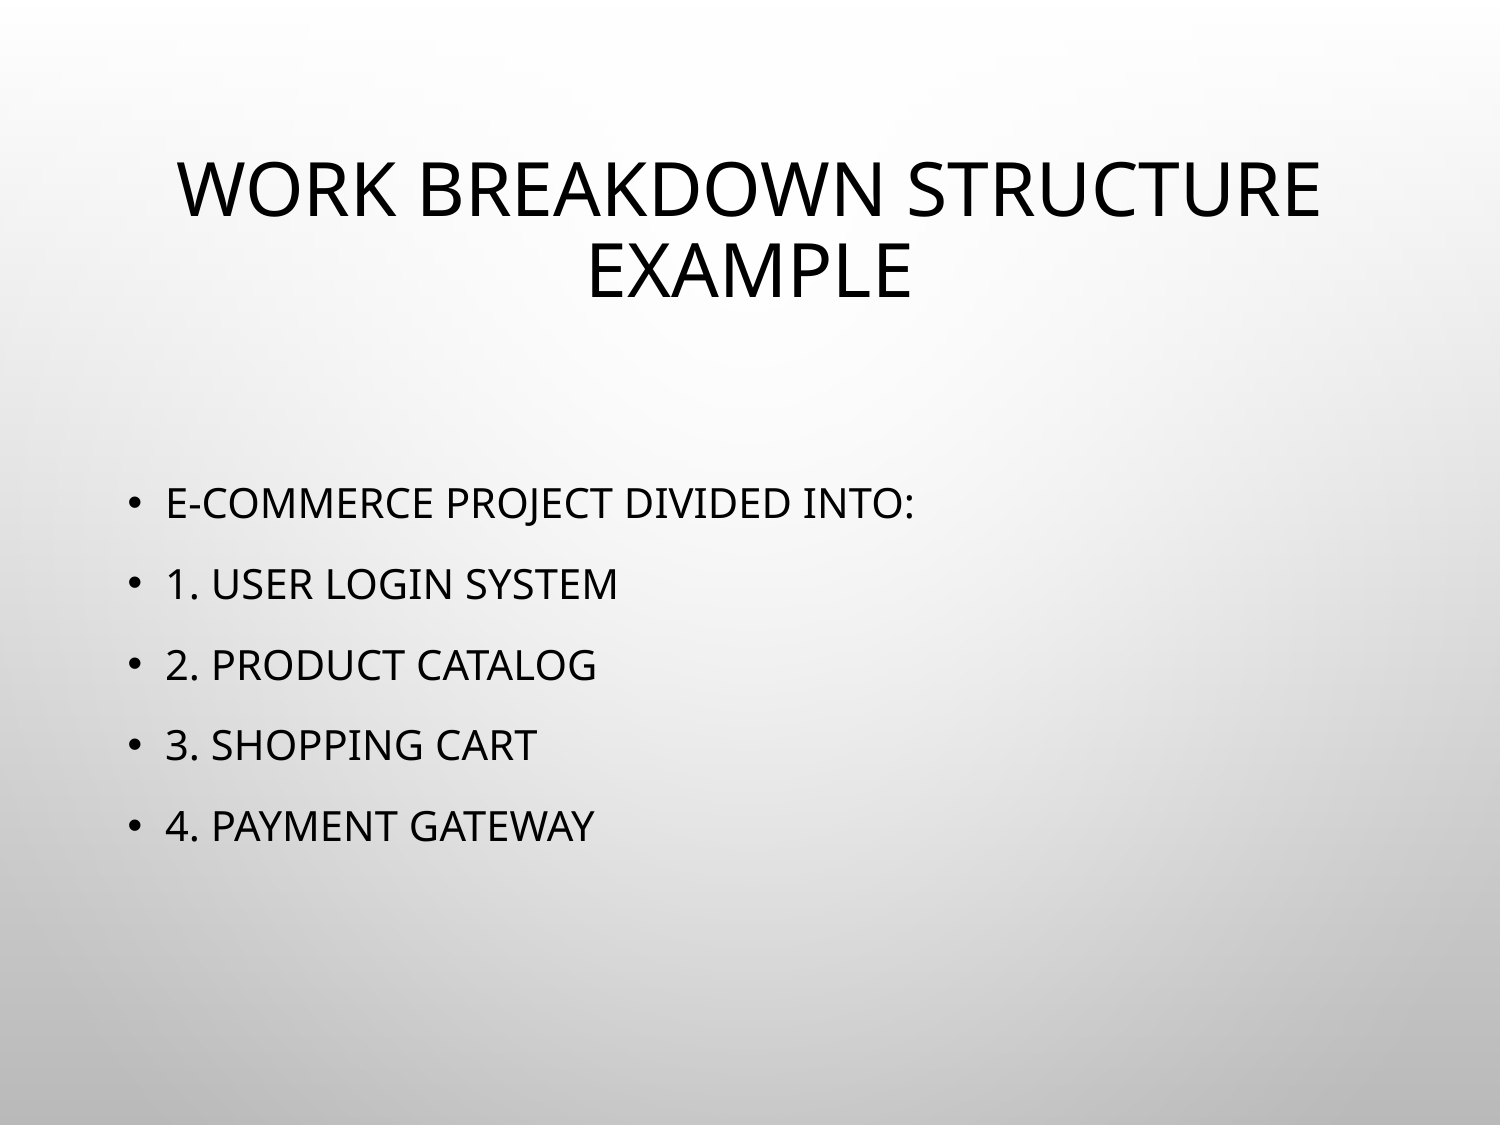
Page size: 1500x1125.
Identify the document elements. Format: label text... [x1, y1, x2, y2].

list E-commerce project divided into: 1. User login system 2. Product catalog 3. Shopping cart 4. Payment gateway [112, 388, 1388, 950]
title Work Breakdown Structure Example [112, 101, 1388, 364]
picture [0, 0, 1500, 1125]
